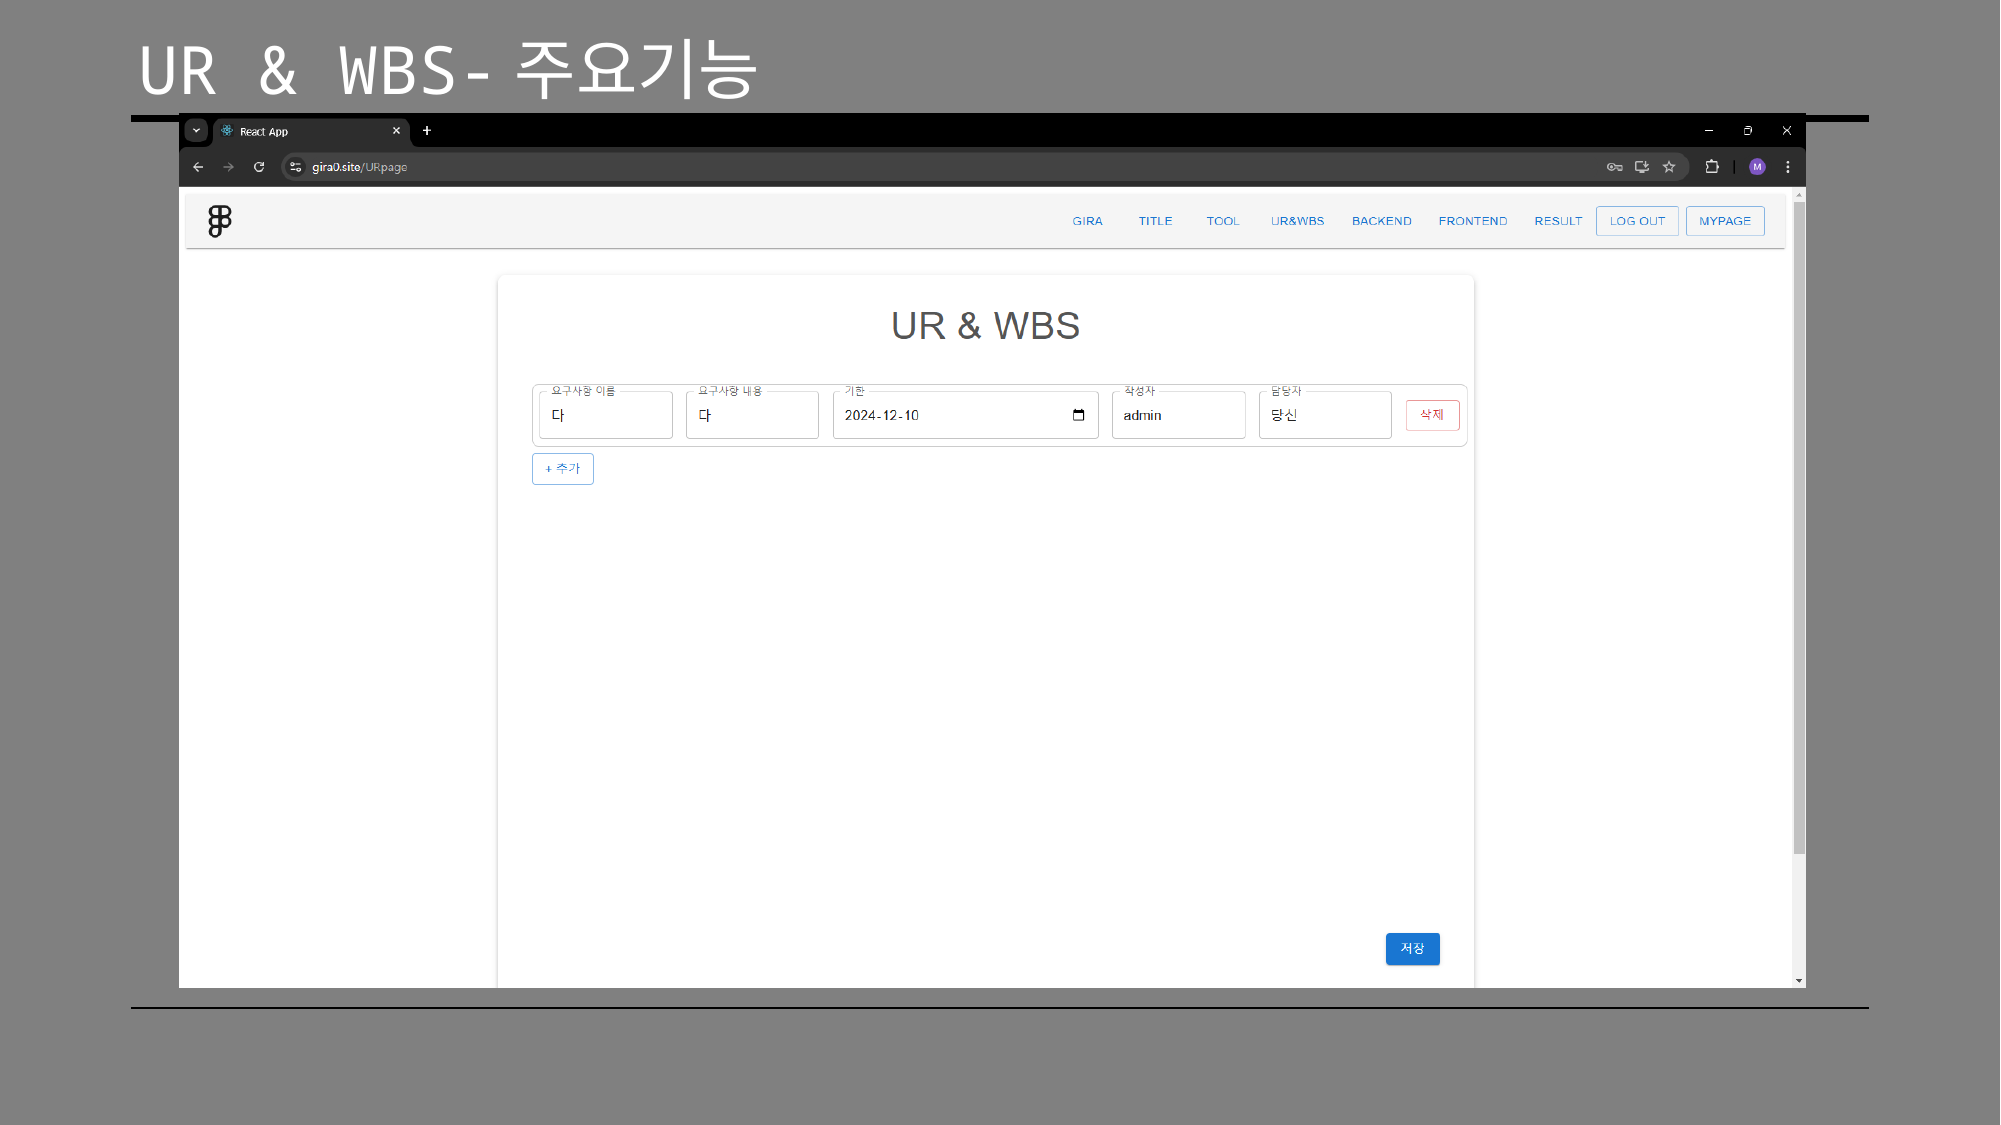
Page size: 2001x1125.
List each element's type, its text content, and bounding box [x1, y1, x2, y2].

text_box UR & WBS-주요기능 [123, 20, 971, 116]
picture [179, 113, 1806, 988]
